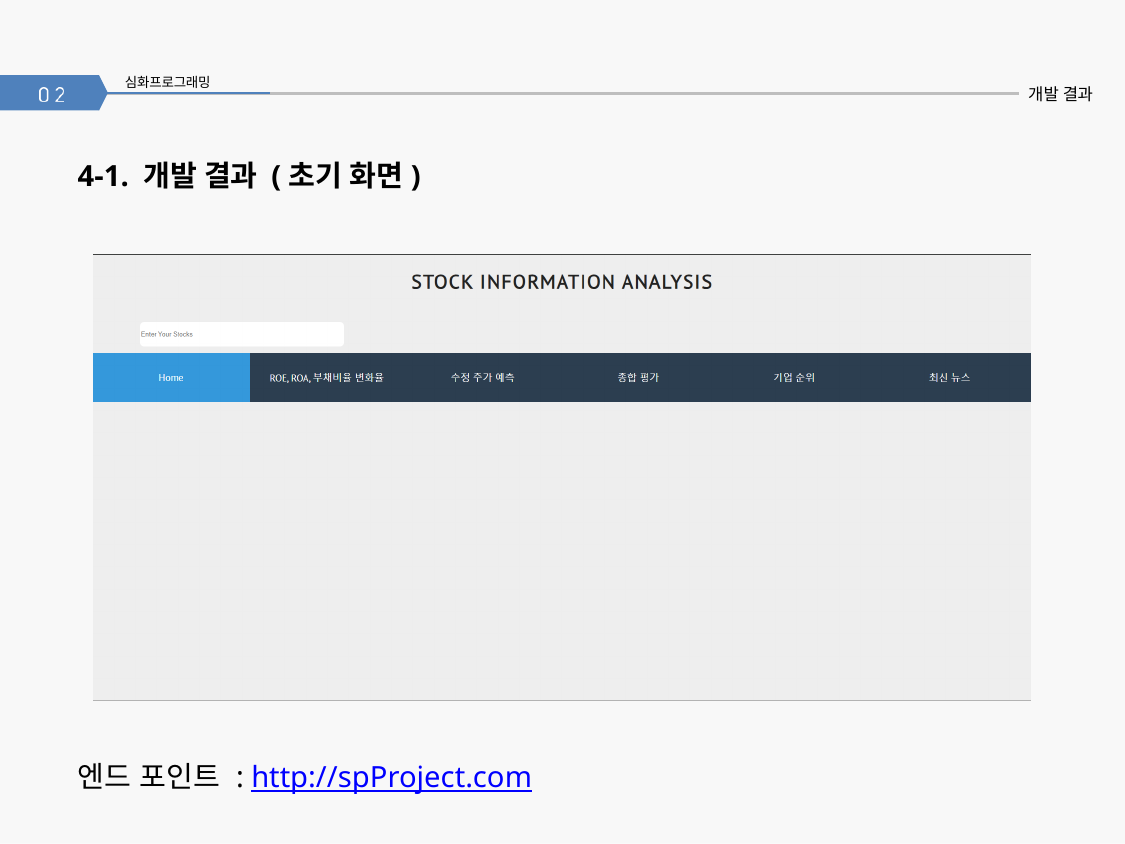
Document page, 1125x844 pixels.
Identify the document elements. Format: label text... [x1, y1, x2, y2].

text_box 엔드 포인트 : http://spProject.com [75, 756, 716, 799]
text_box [271, 74, 1021, 111]
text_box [0, 74, 97, 111]
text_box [98, 74, 271, 112]
text_box 개발 결과 [1026, 81, 1104, 104]
text_box 4-1. 개발 결과 (초기 화면) [75, 155, 716, 193]
picture [92, 254, 1031, 701]
